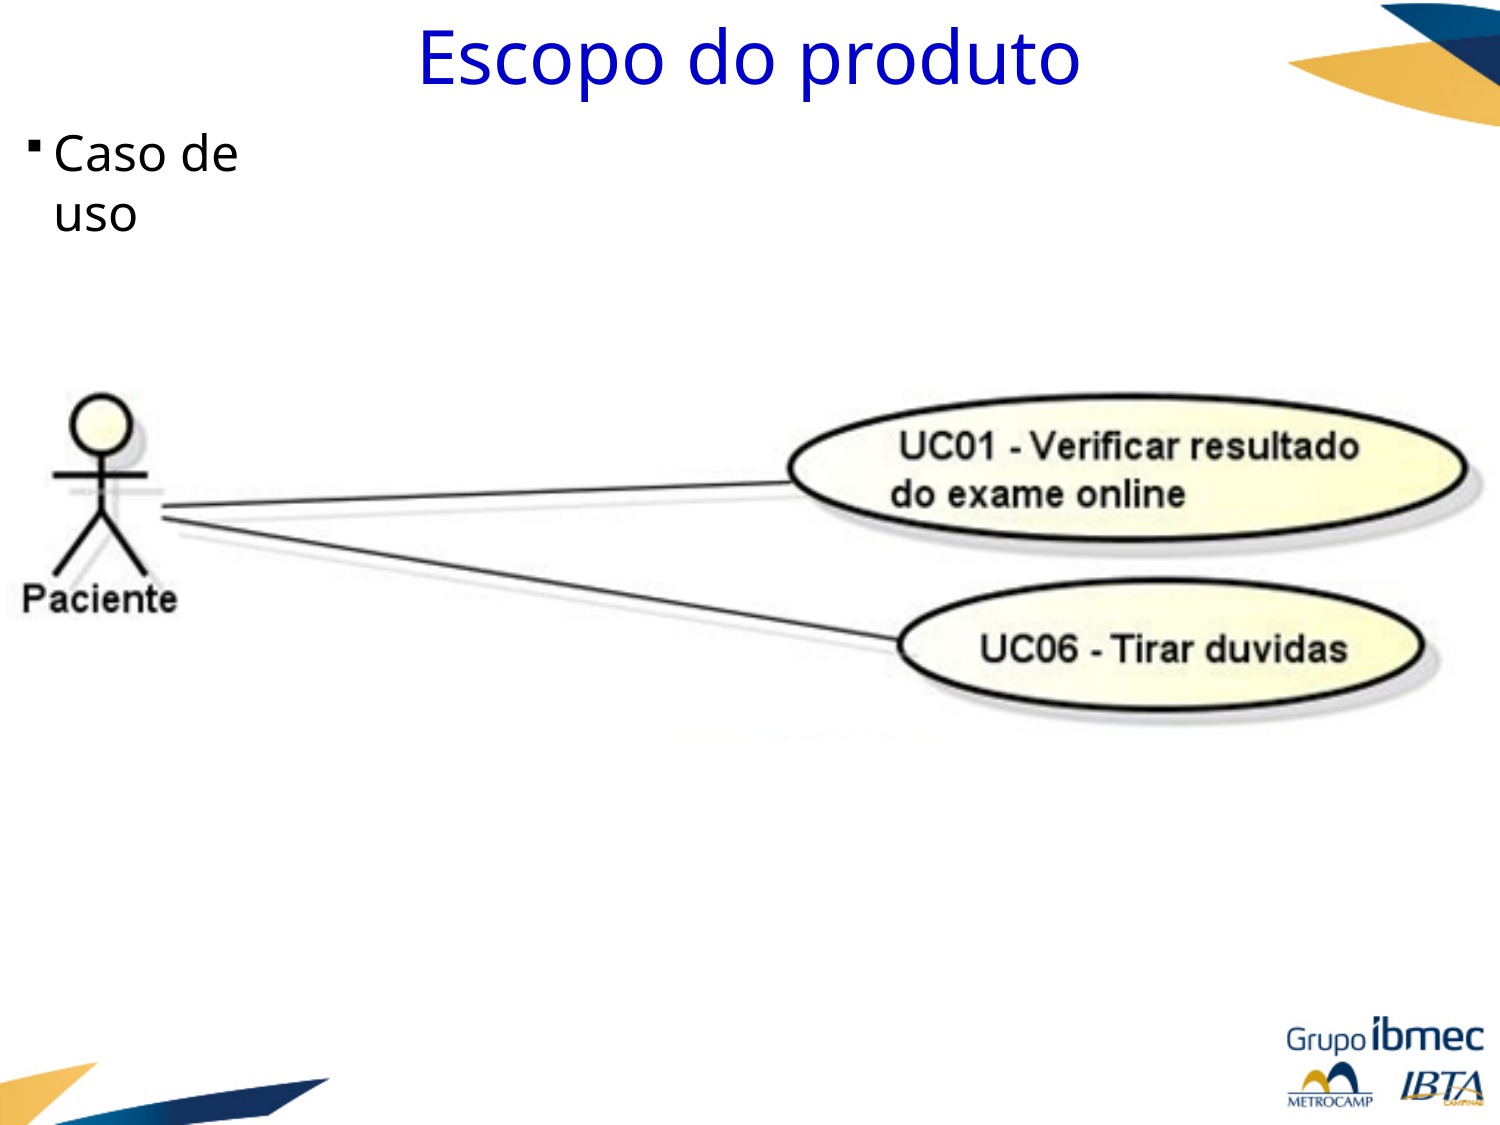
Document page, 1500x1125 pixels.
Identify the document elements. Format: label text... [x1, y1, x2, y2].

picture [0, 0, 1500, 9]
title Escopo do produto [0, 9, 1500, 138]
picture [0, 138, 1500, 1125]
text_box Caso de uso [0, 113, 338, 249]
